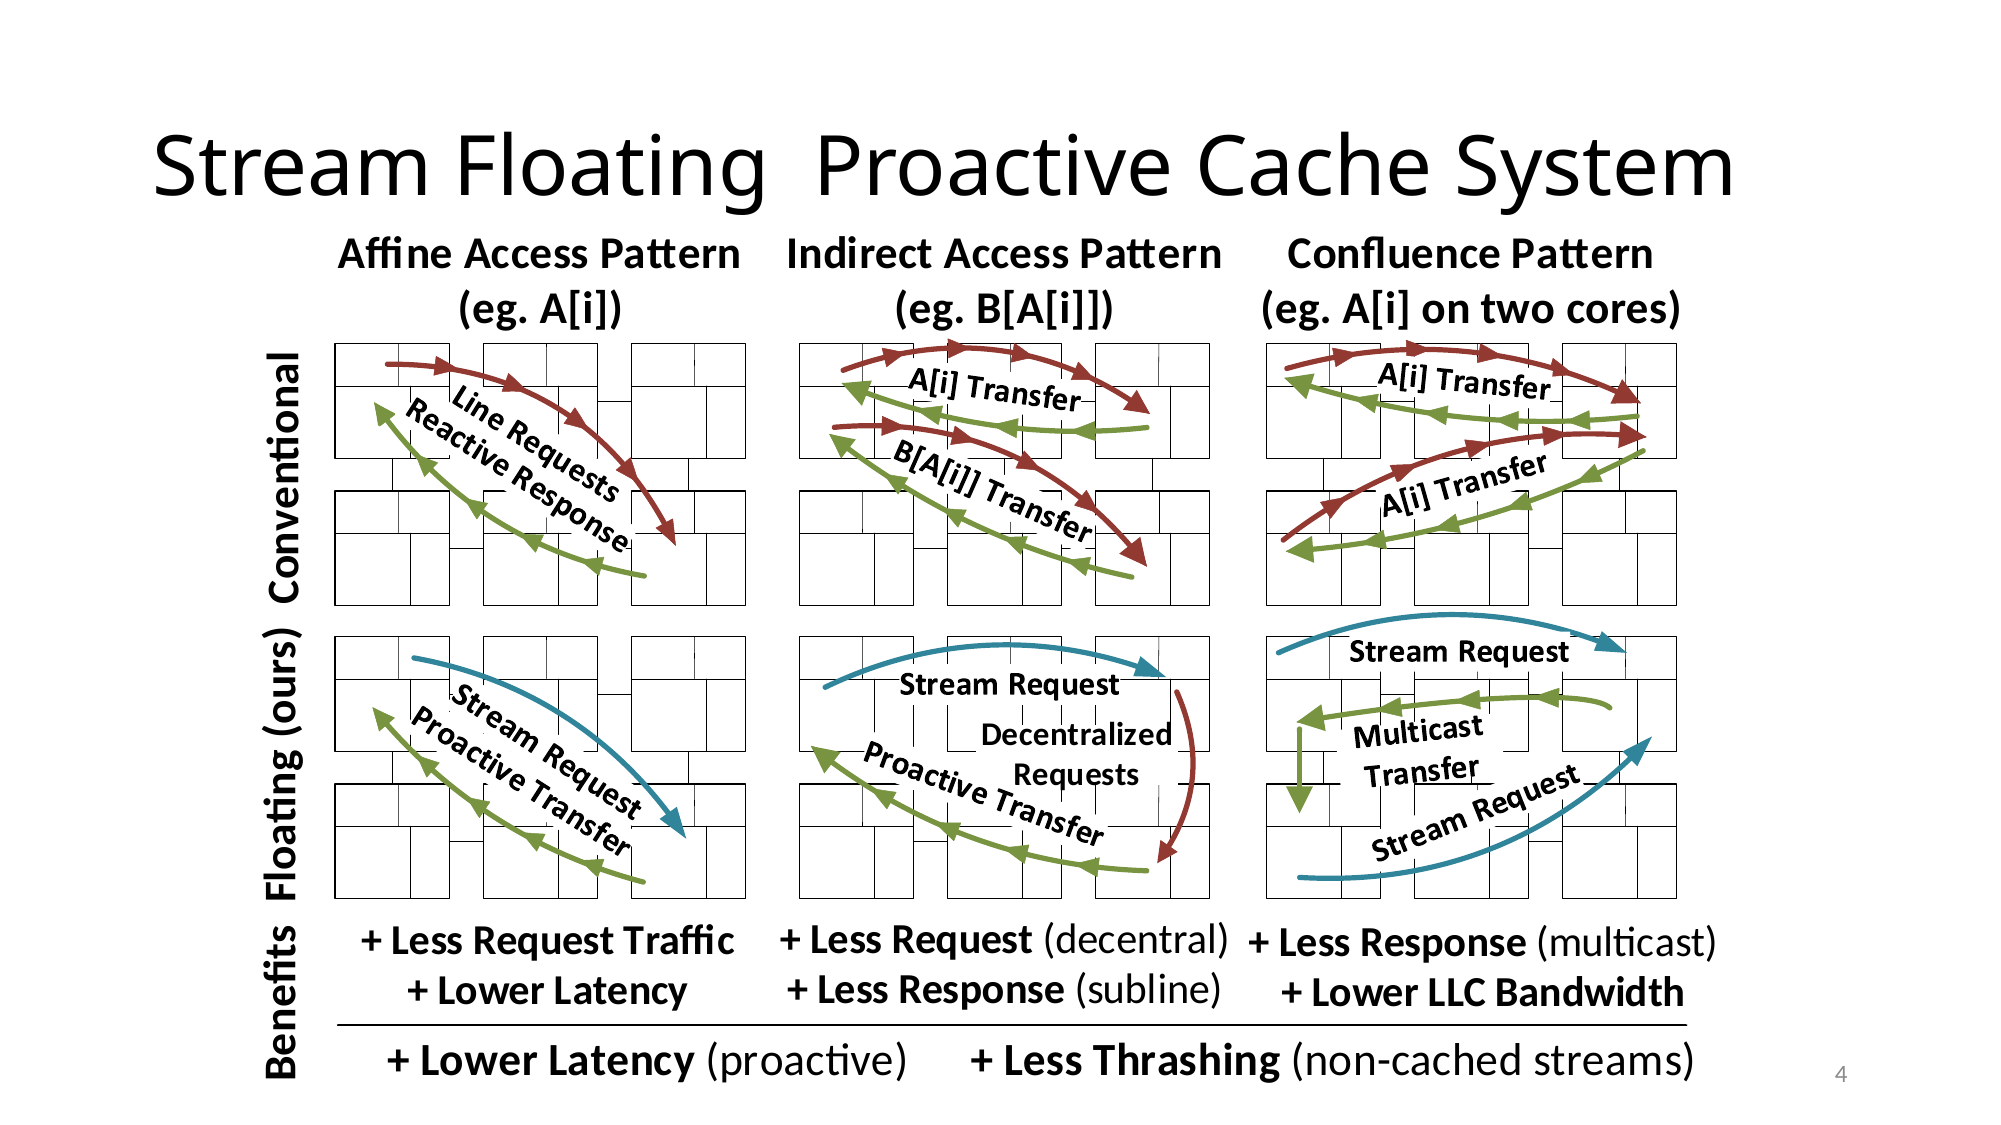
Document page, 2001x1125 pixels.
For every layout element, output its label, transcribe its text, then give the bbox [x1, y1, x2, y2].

slide_number 4 [1741, 1042, 1863, 1103]
picture [237, 210, 1741, 1112]
